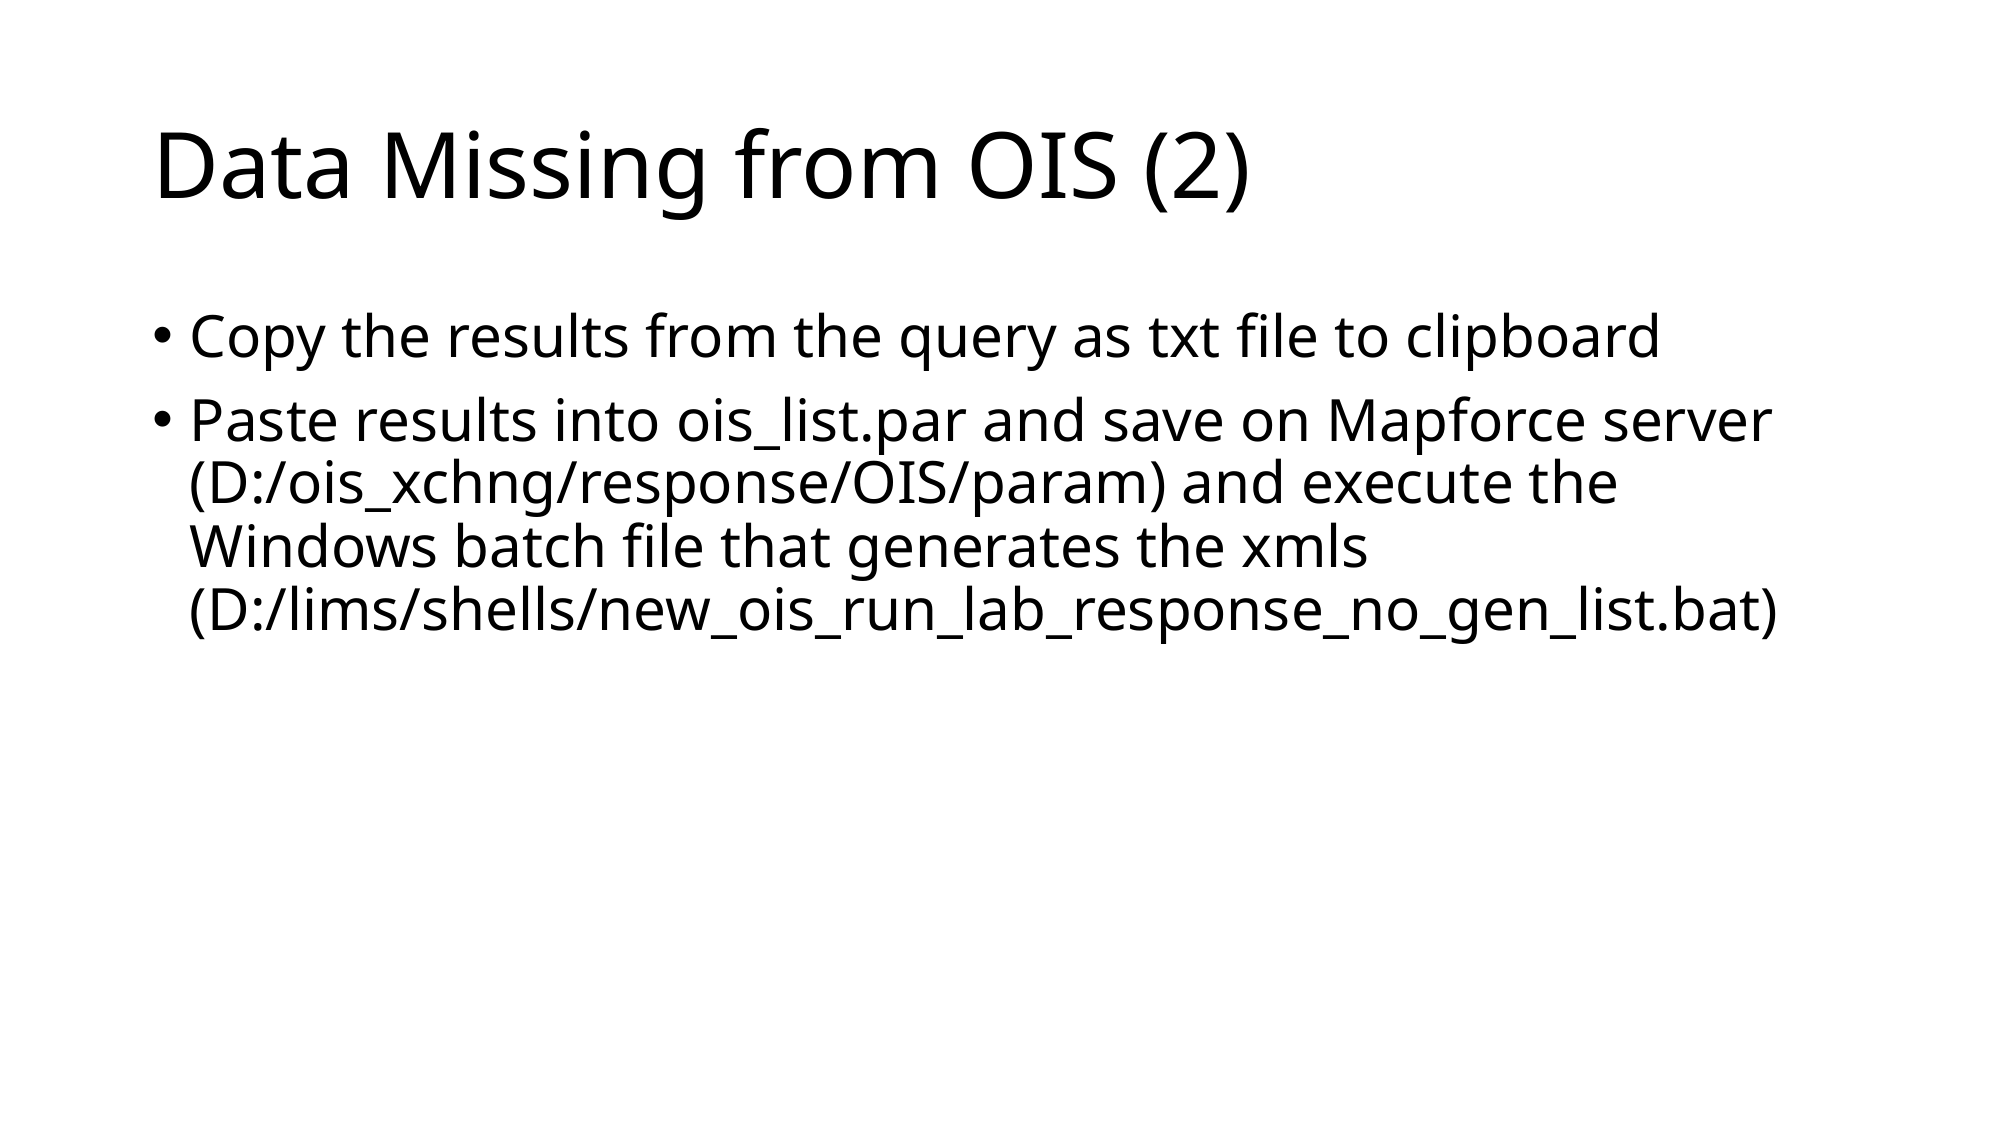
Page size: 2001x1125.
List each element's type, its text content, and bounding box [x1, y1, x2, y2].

list Copy the results from the query as txt file to clipboard Paste results into ois_list.par and save on Mapforce server (D:/ois_xchng/response/OIS/param) and execute the Windows batch file that generates the xmls (D:/lims/shells/new_ois_run_lab_response_no_gen_list.bat) [137, 299, 1863, 1014]
title Data Missing from OIS (2) [137, 59, 1863, 278]
